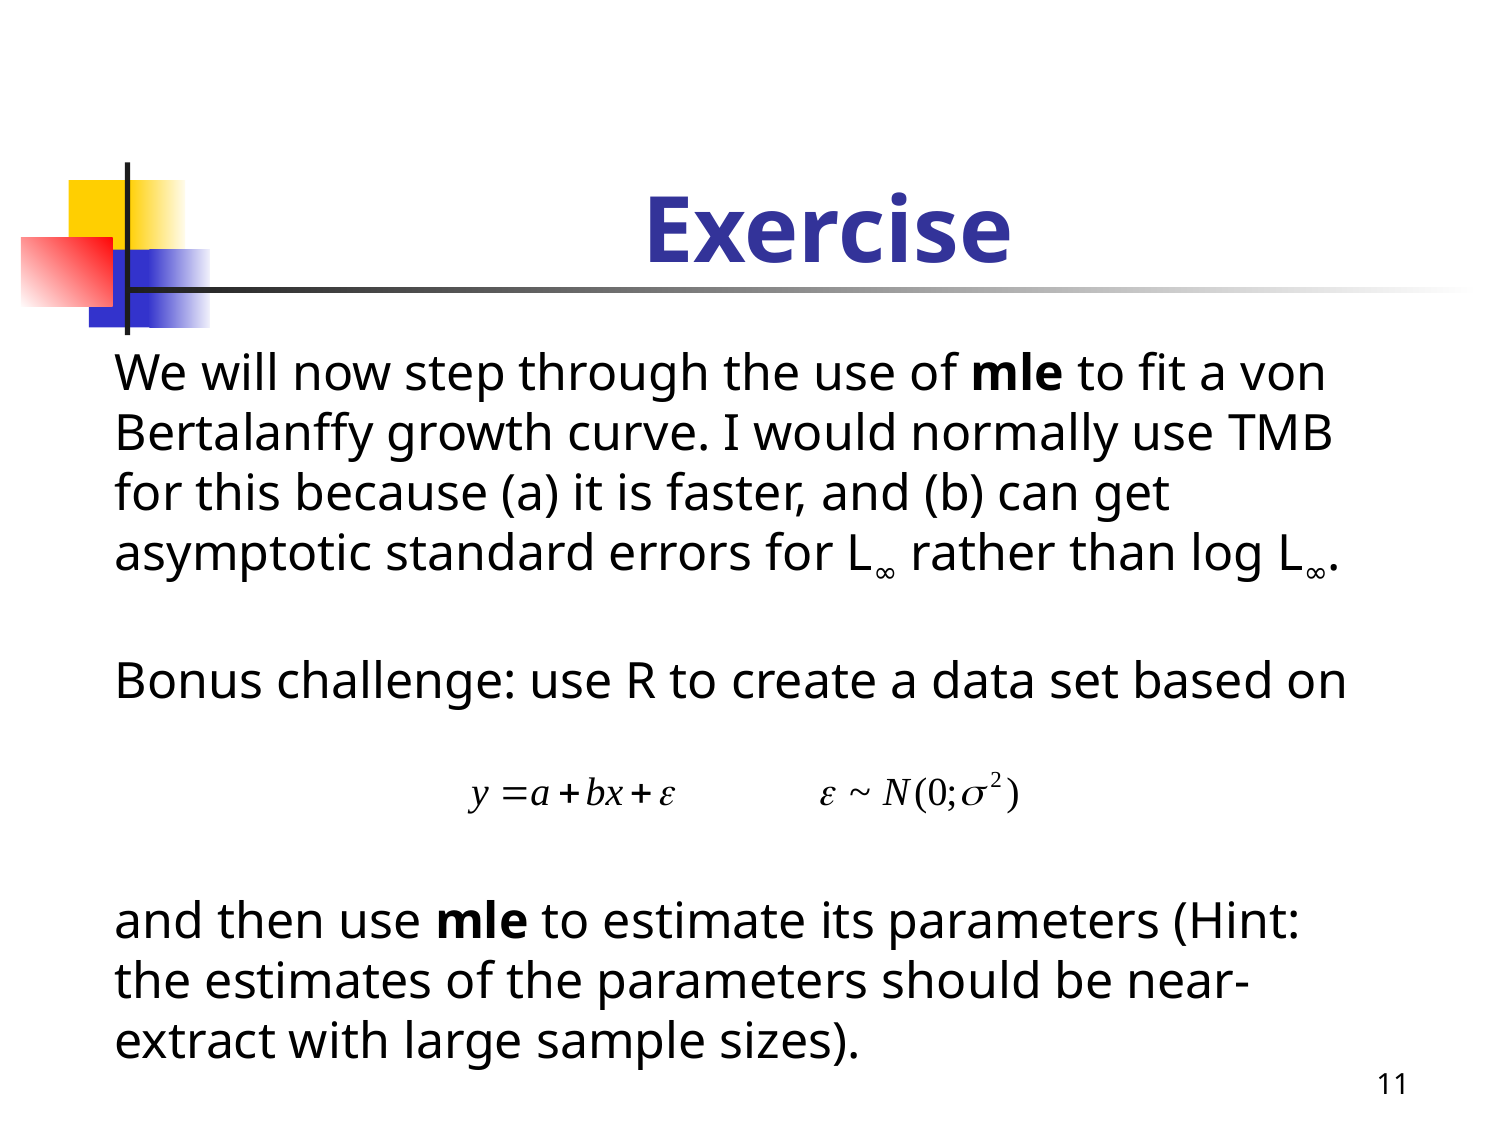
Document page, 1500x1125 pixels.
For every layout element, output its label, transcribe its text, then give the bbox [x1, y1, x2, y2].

title Exercise [188, 101, 1468, 289]
text_box We will now step through the use of mle to fit a von Bertalanffy growth curve. I would normally use TMB for this because (a) it is faster, and (b) can get asymptotic standard errors for L∞ rather than log L∞. Bonus challenge: use R to create a data set based on and then use mle to estimate its parameters (Hint: the estimates of the parameters should be near-extract with large sample sizes). [99, 332, 1388, 1076]
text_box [461, 762, 1027, 823]
slide_number 11 [1112, 1037, 1425, 1113]
